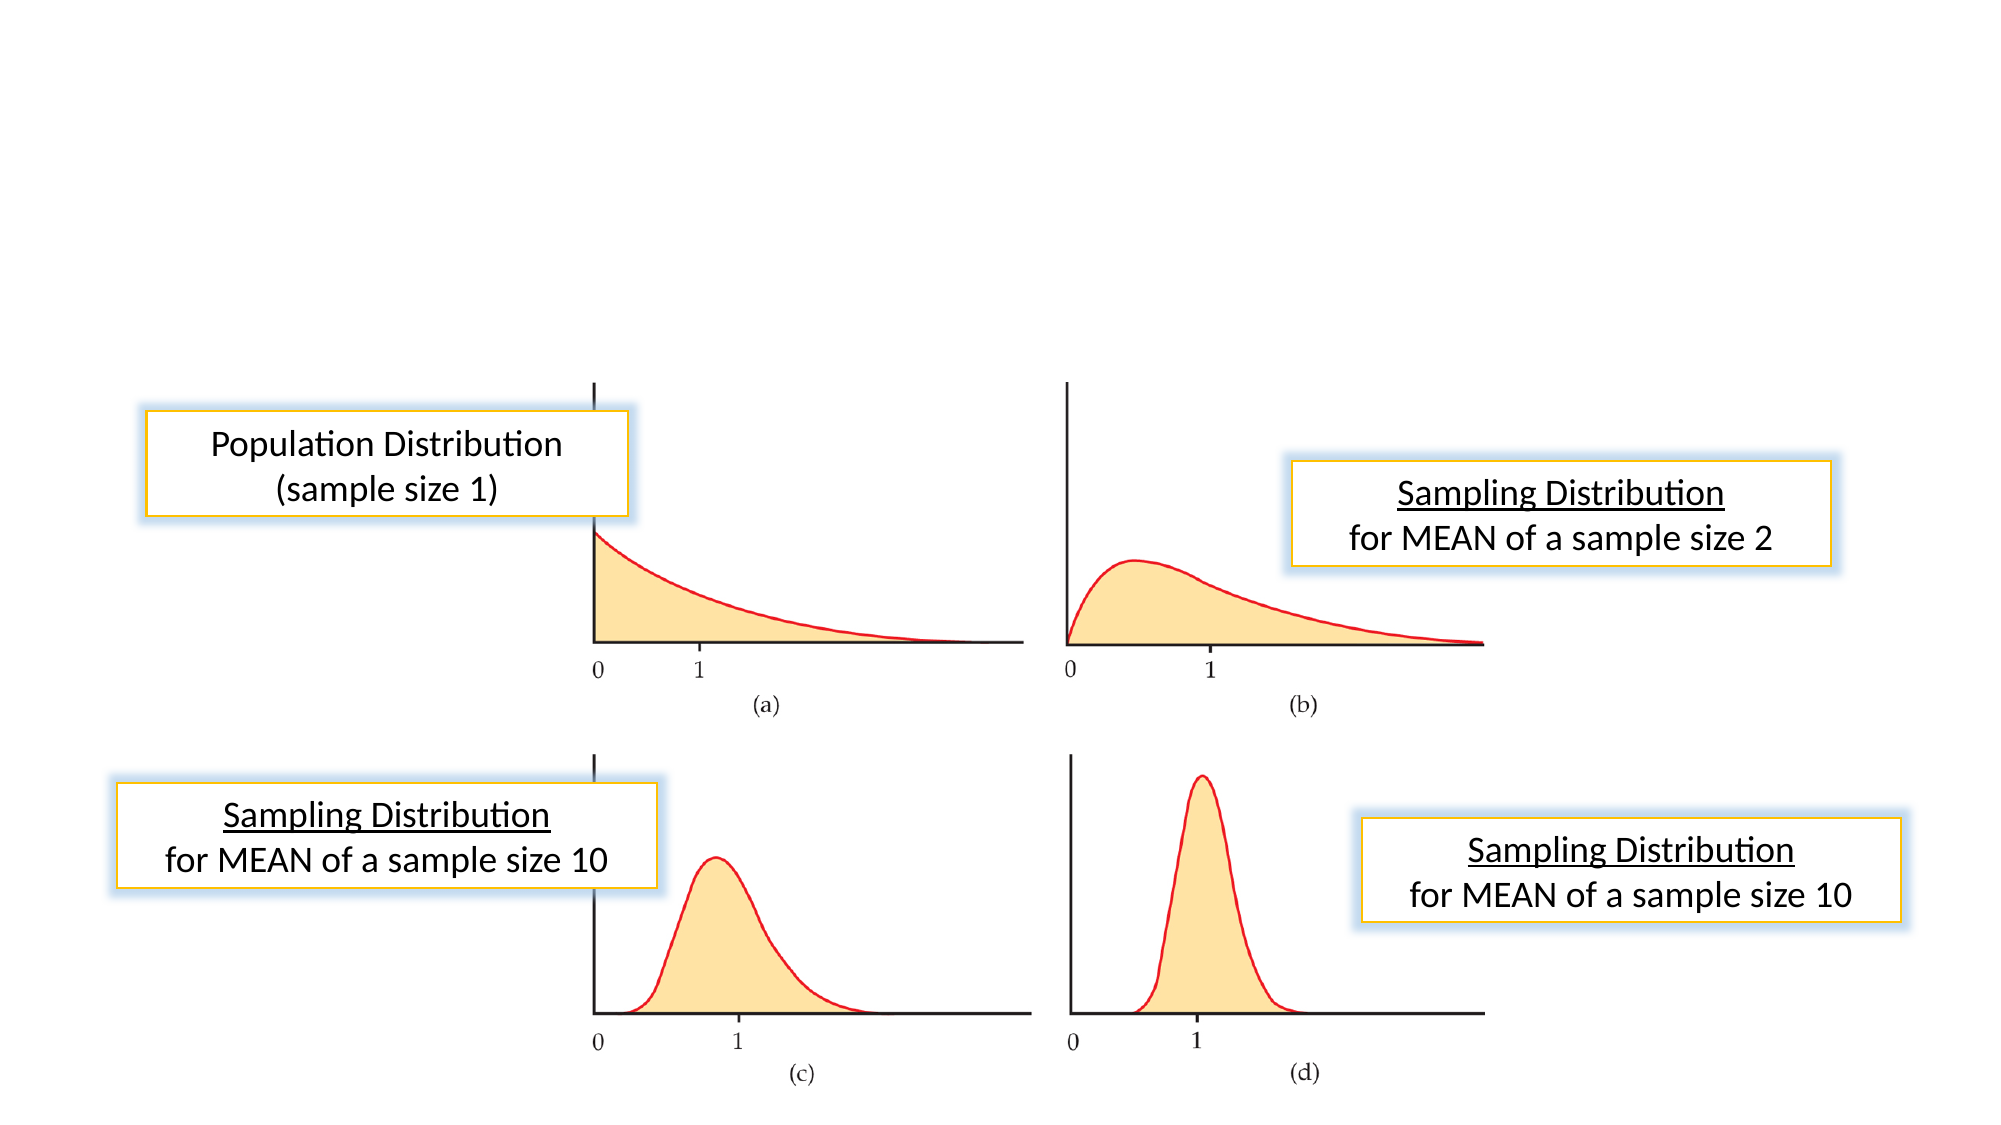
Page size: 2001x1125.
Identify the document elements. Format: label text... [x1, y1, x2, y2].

text_box Population Distribution (sample size 1) [145, 410, 591, 517]
text_box Sampling Distribution for MEAN of a sample size 10 [1485, 817, 1902, 923]
picture [591, 382, 1485, 1087]
text_box Sampling Distribution for MEAN of a sample size 2 [1485, 460, 1832, 567]
text_box Sampling Distribution for MEAN of a sample size 10 [116, 782, 591, 889]
